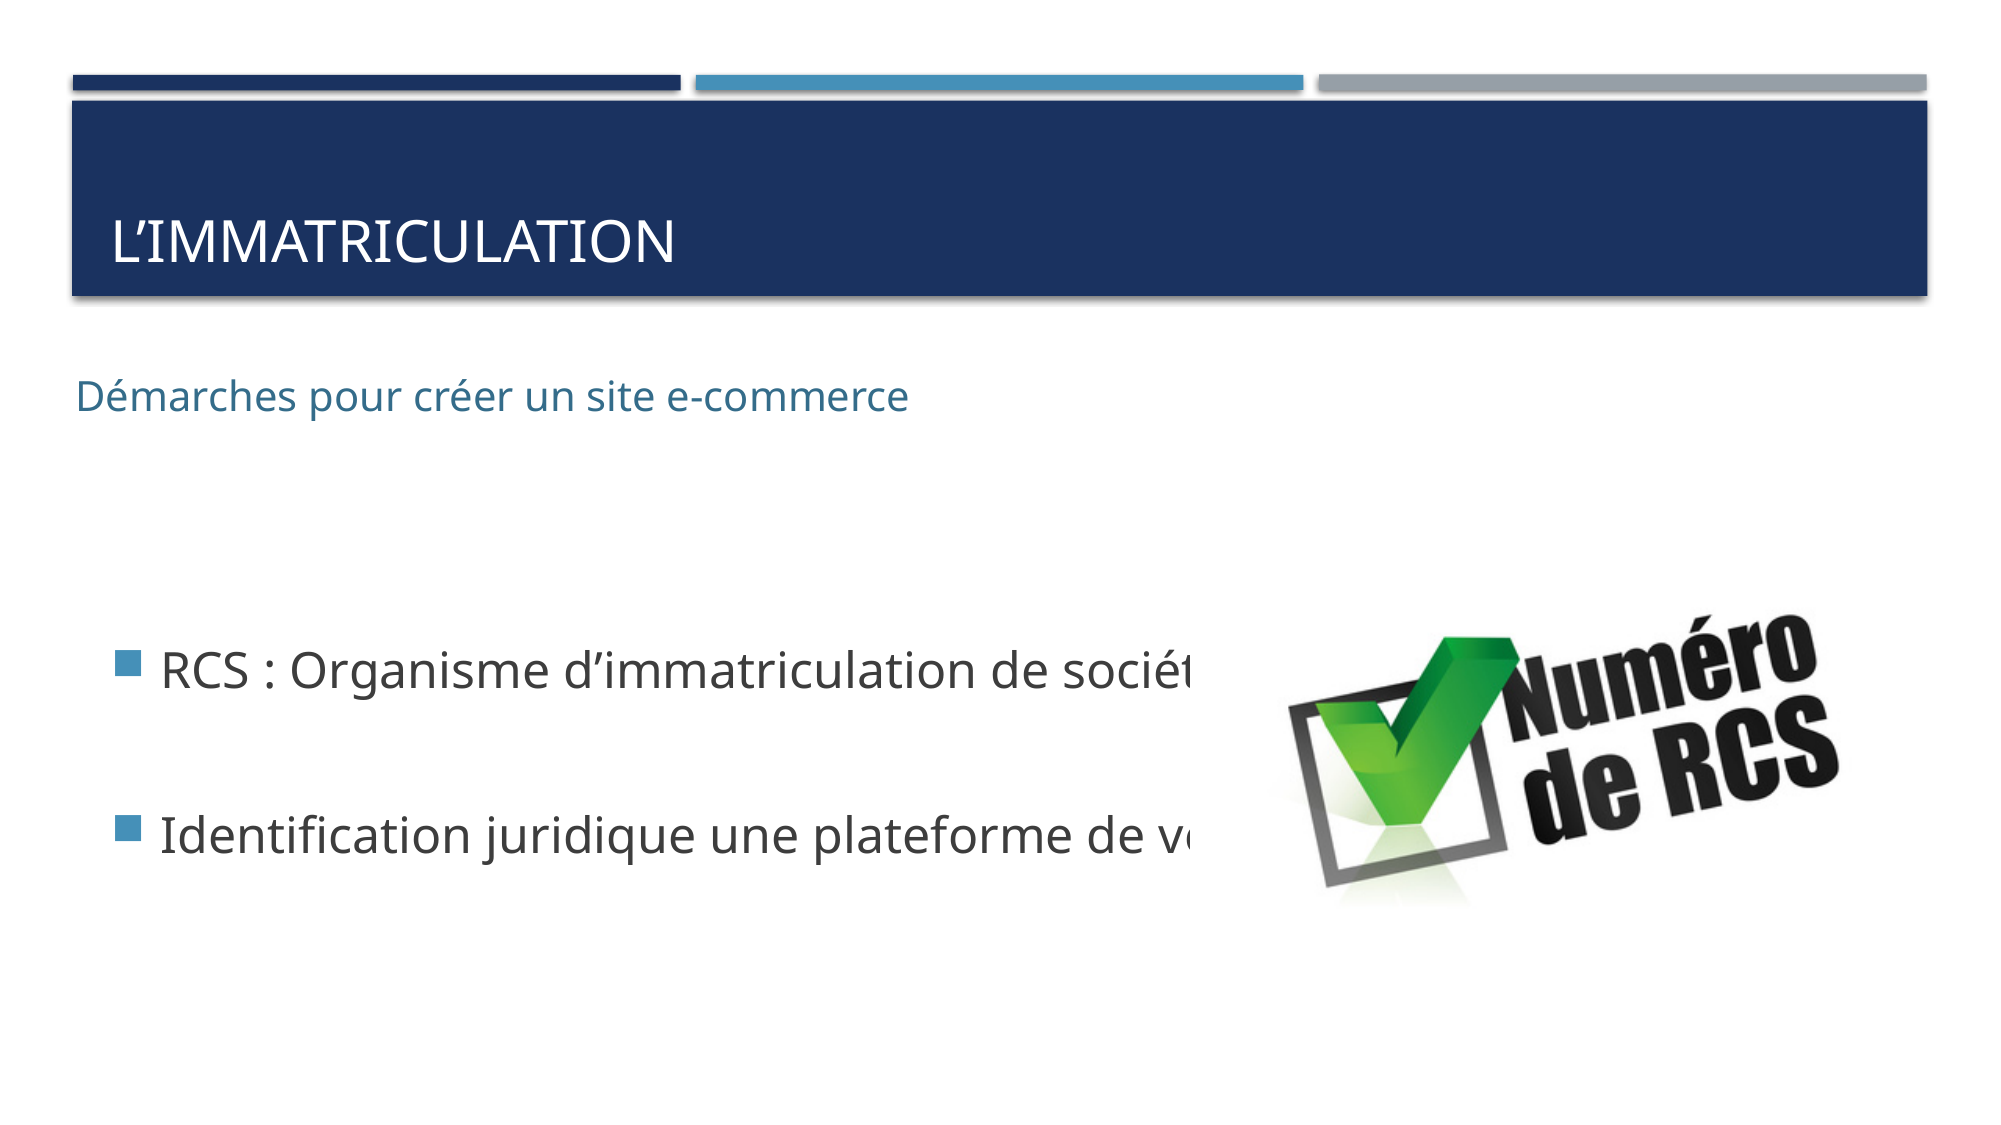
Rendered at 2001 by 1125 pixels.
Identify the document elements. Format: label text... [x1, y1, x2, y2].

picture [1190, 545, 1906, 958]
list RCS : Organisme d’immatriculation de société Identification juridique une plateforme de vente [95, 470, 1688, 1033]
title L’immatriculation [95, 115, 1905, 282]
text_box Démarches pour créer un site e-commerce [60, 362, 1057, 427]
